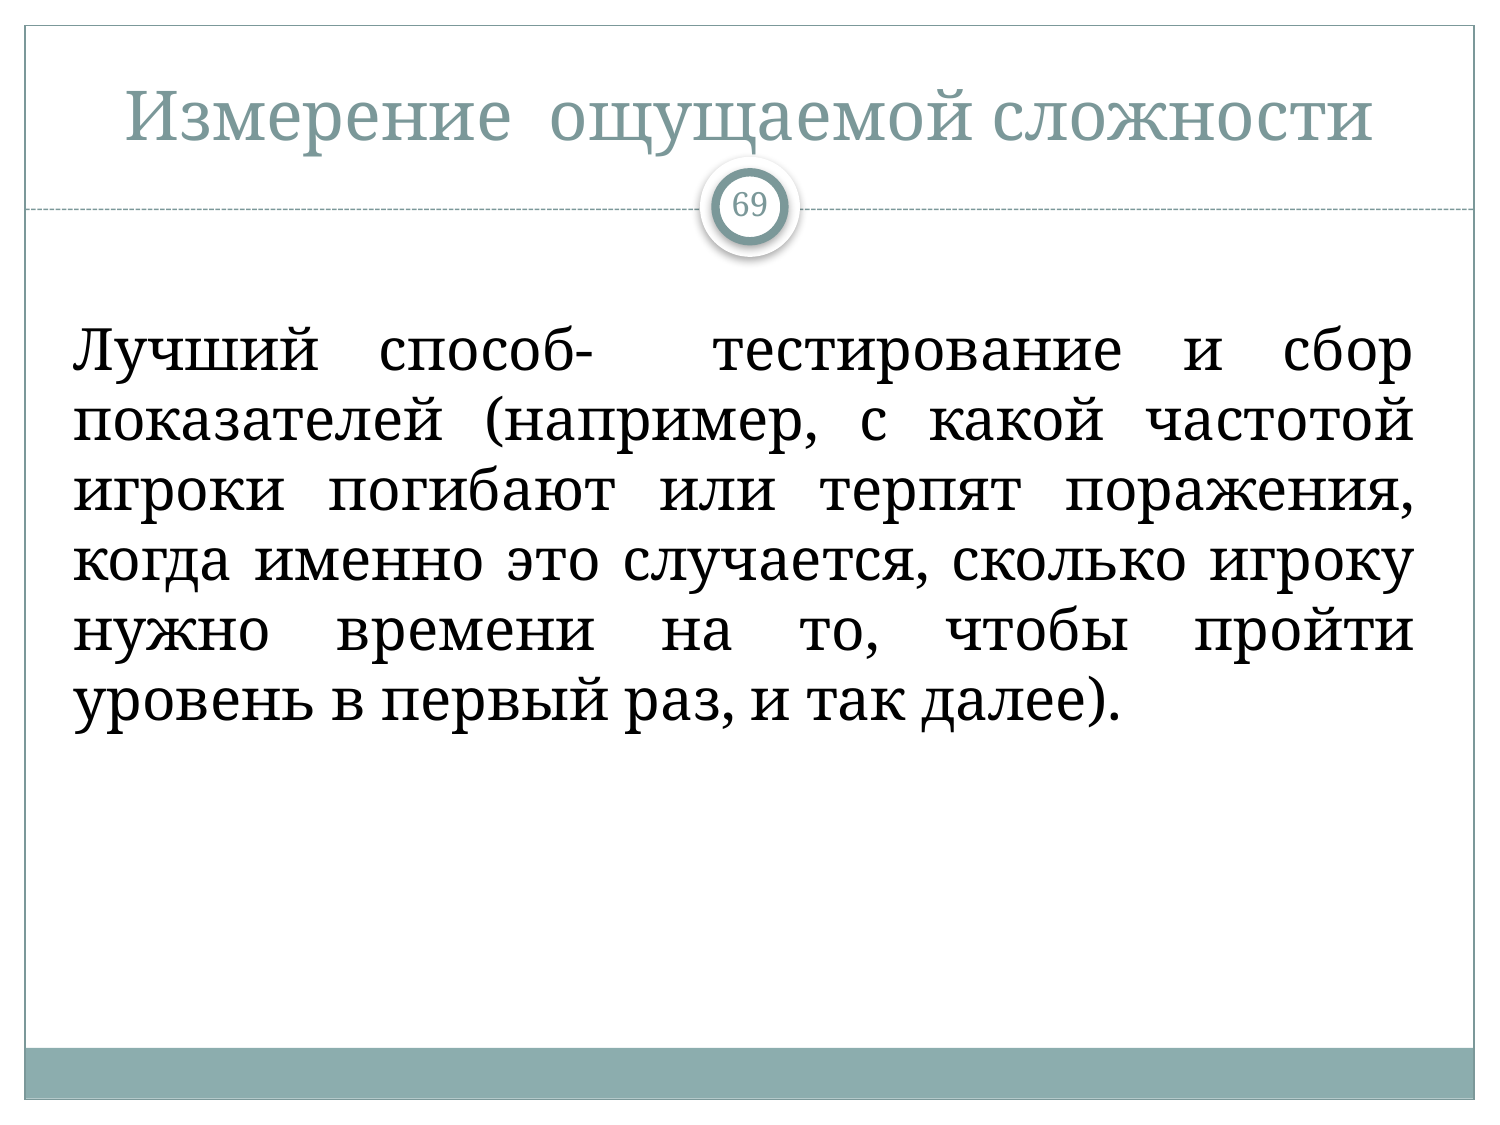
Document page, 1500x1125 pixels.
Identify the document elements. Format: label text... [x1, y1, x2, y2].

text_box Лучший способ- тестирование и сбор показателей (например, с какой частотой игроки погибают или терпят поражения, когда именно это случается, сколько игроку нужно времени на то, чтобы пройти уровень в первый раз, и так далее). [58, 304, 1430, 740]
slide_number 69 [712, 169, 788, 243]
title Измерение ощущаемой сложности [49, 37, 1450, 162]
